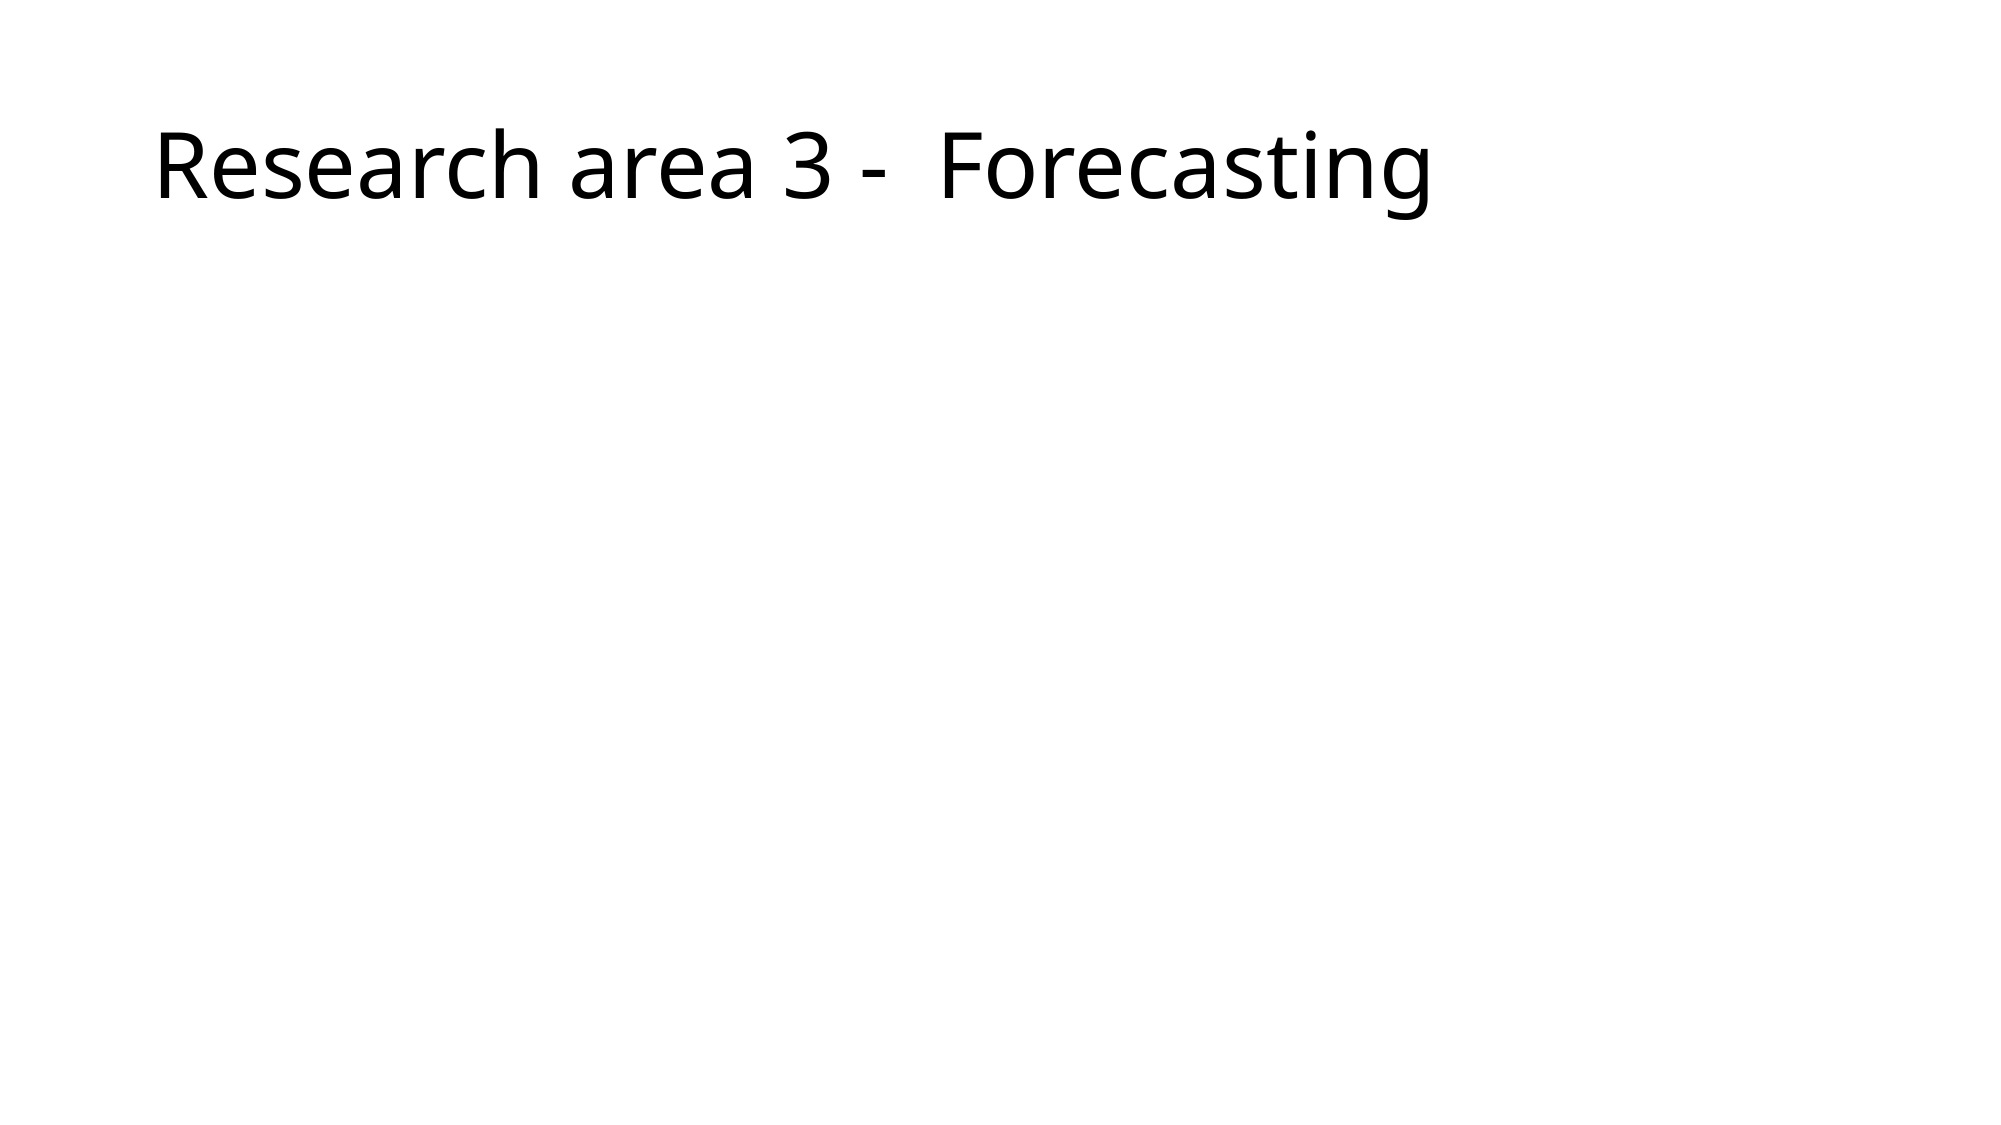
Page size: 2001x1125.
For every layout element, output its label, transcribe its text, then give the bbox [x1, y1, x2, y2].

title Research area 3 - Forecasting [137, 59, 1863, 278]
